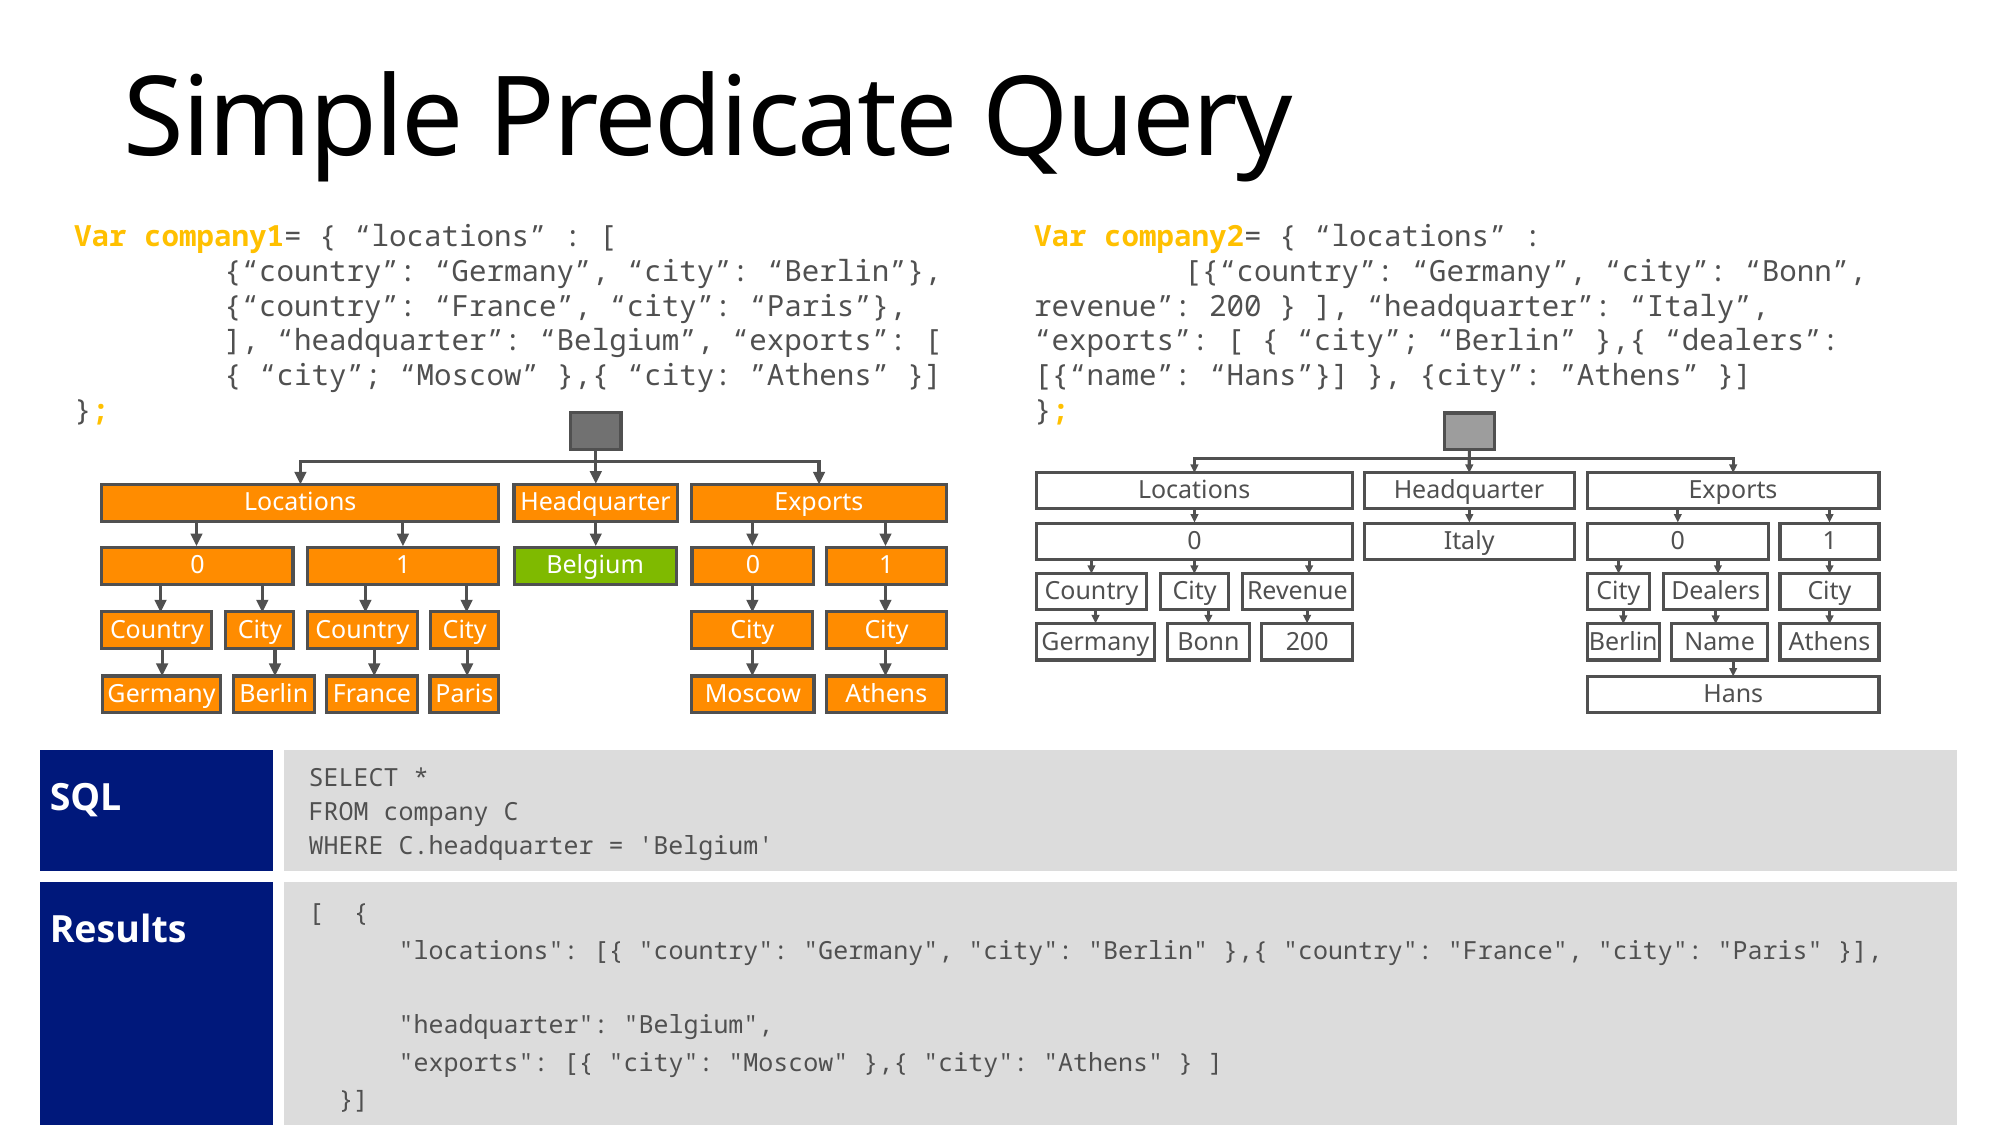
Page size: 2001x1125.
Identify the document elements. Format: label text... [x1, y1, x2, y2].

title Simple Predicate Query [99, 45, 1900, 192]
table_header SELECT * FROM company C WHERE C.headquarter = 'Belgium' [284, 750, 1957, 871]
table_header SQL [40, 750, 273, 871]
text_box Var company2= { “locations” : [{“country”: “Germany”, “city”: “Bonn”, revenue”: 200 } ], “headquarter”: “Italy”, “exports”: [ { “city”; “Berlin” },{ “dealers”: [{“name”: “Hans”}] }, {city”: ”Athens” }] }; [1004, 192, 1965, 486]
table_cell Results [40, 882, 273, 1125]
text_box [1036, 412, 1880, 714]
text_box Var company1= { “locations” : [ {“country”: “Germany”, “city”: “Berlin”}, {“country”: “France”, “city”: “Paris”}, ], “headquarter”: “Belgium”, “exports”: [ { “city”; “Moscow” },{ “city: ”Athens” }] }; [44, 192, 1004, 451]
table_cell [ { "locations": [{ "country": "Germany", "city": "Berlin" },{ "country": "France", "city": "Paris" }], "headquarter": "Belgium", "exports": [{ "city": "Moscow" },{ "city": "Athens" } ] }] [284, 882, 1957, 1125]
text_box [101, 412, 947, 714]
